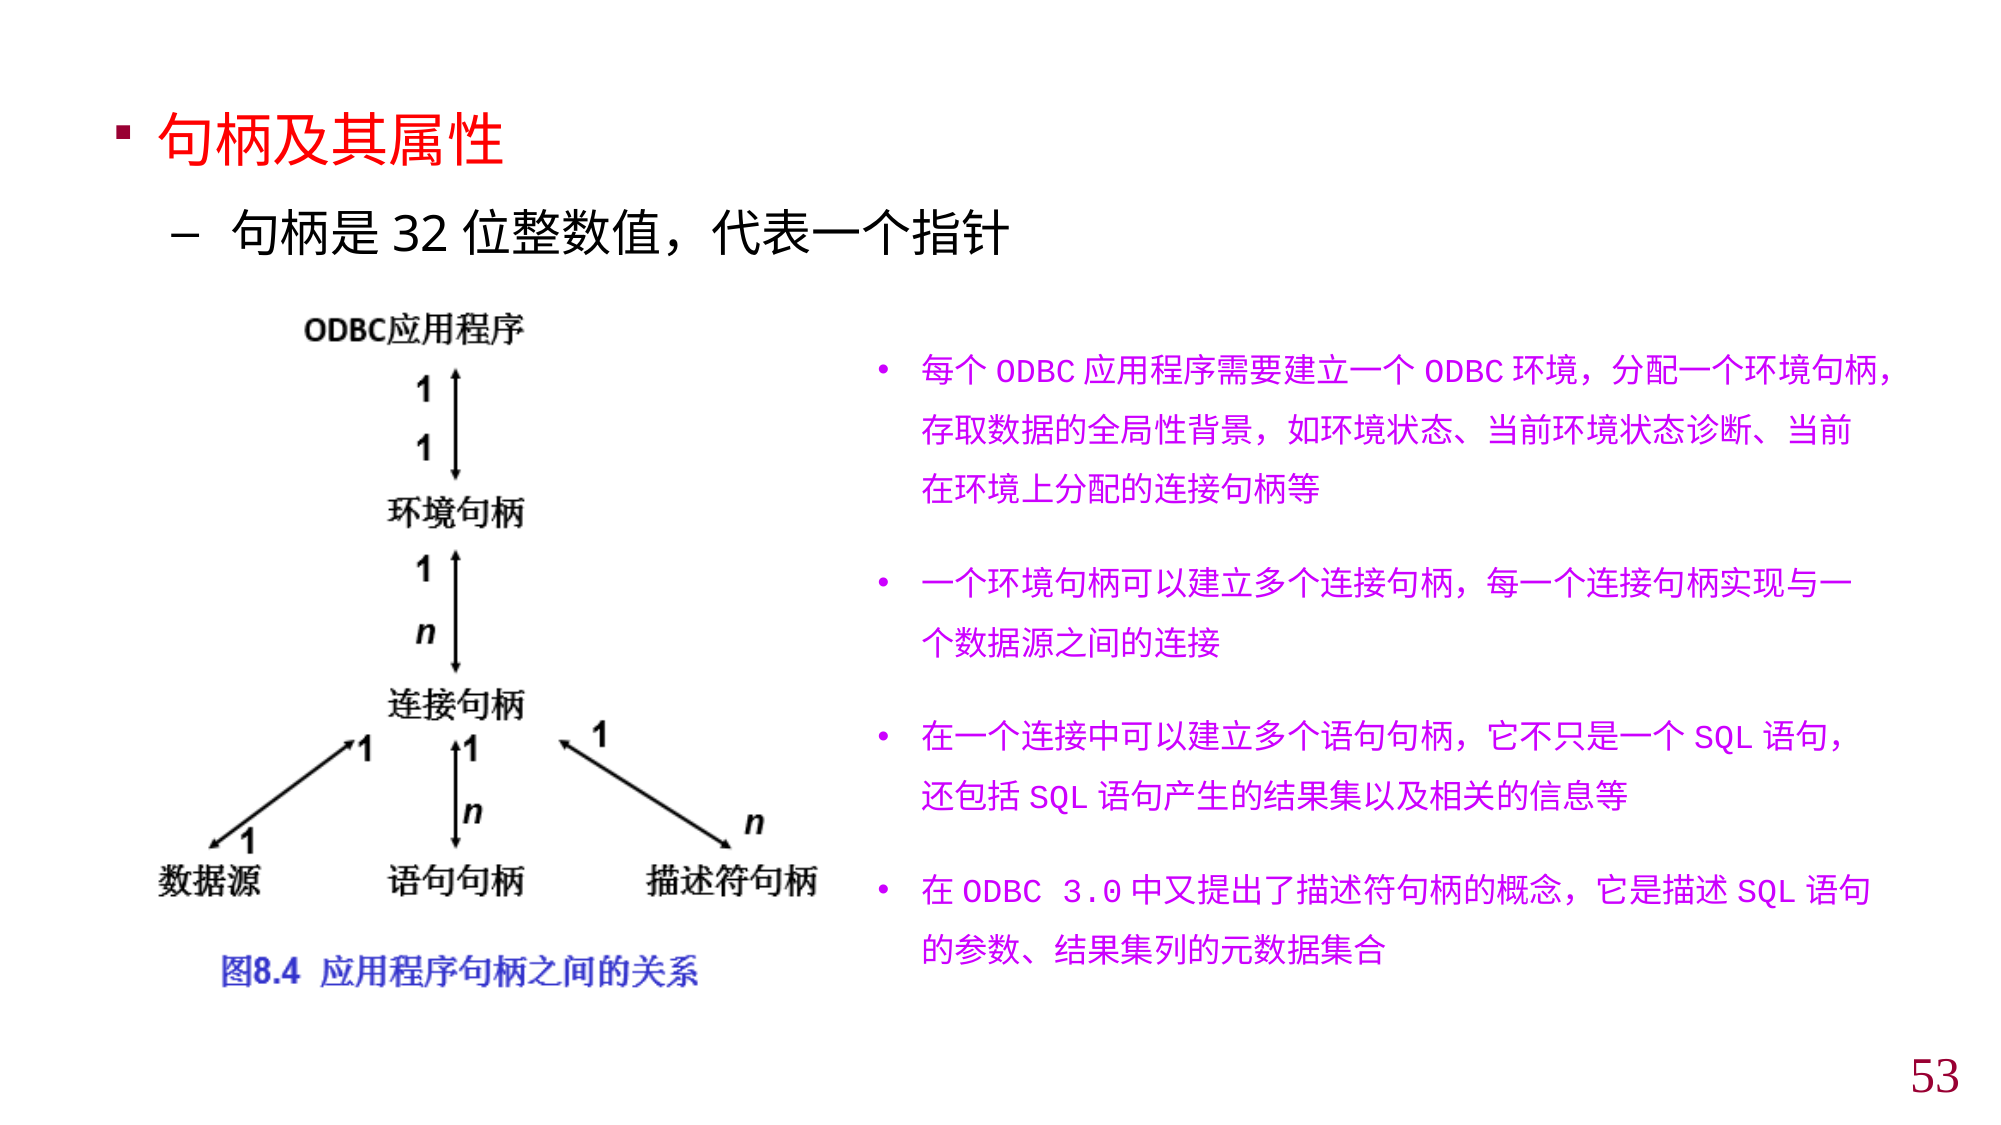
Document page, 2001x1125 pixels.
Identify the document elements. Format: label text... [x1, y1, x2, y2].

list 句柄及其属性 句柄是32位整数值，代表一个指针 [97, 75, 1904, 1073]
text_box 每个ODBC应用程序需要建立一个ODBC环境，分配一个环境句柄，存取数据的全局性背景，如环境状态、当前环境状态诊断、当前在环境上分配的连接句柄等 一个环境句柄可以建立多个连接句柄，每一个连接句柄实现与一个数据源之间的连接 在一个连接中可以建立多个语句句柄，它不只是一个SQL语句，还包括SQL语句产生的结果集以及相关的信息等 在ODBC 3.0中又提出了描述符句柄的概念，它是描述SQL语句的参数、结果集列的元数据集合 [852, 321, 1899, 977]
picture [135, 299, 849, 1001]
slide_number 52 [1550, 1048, 1975, 1096]
